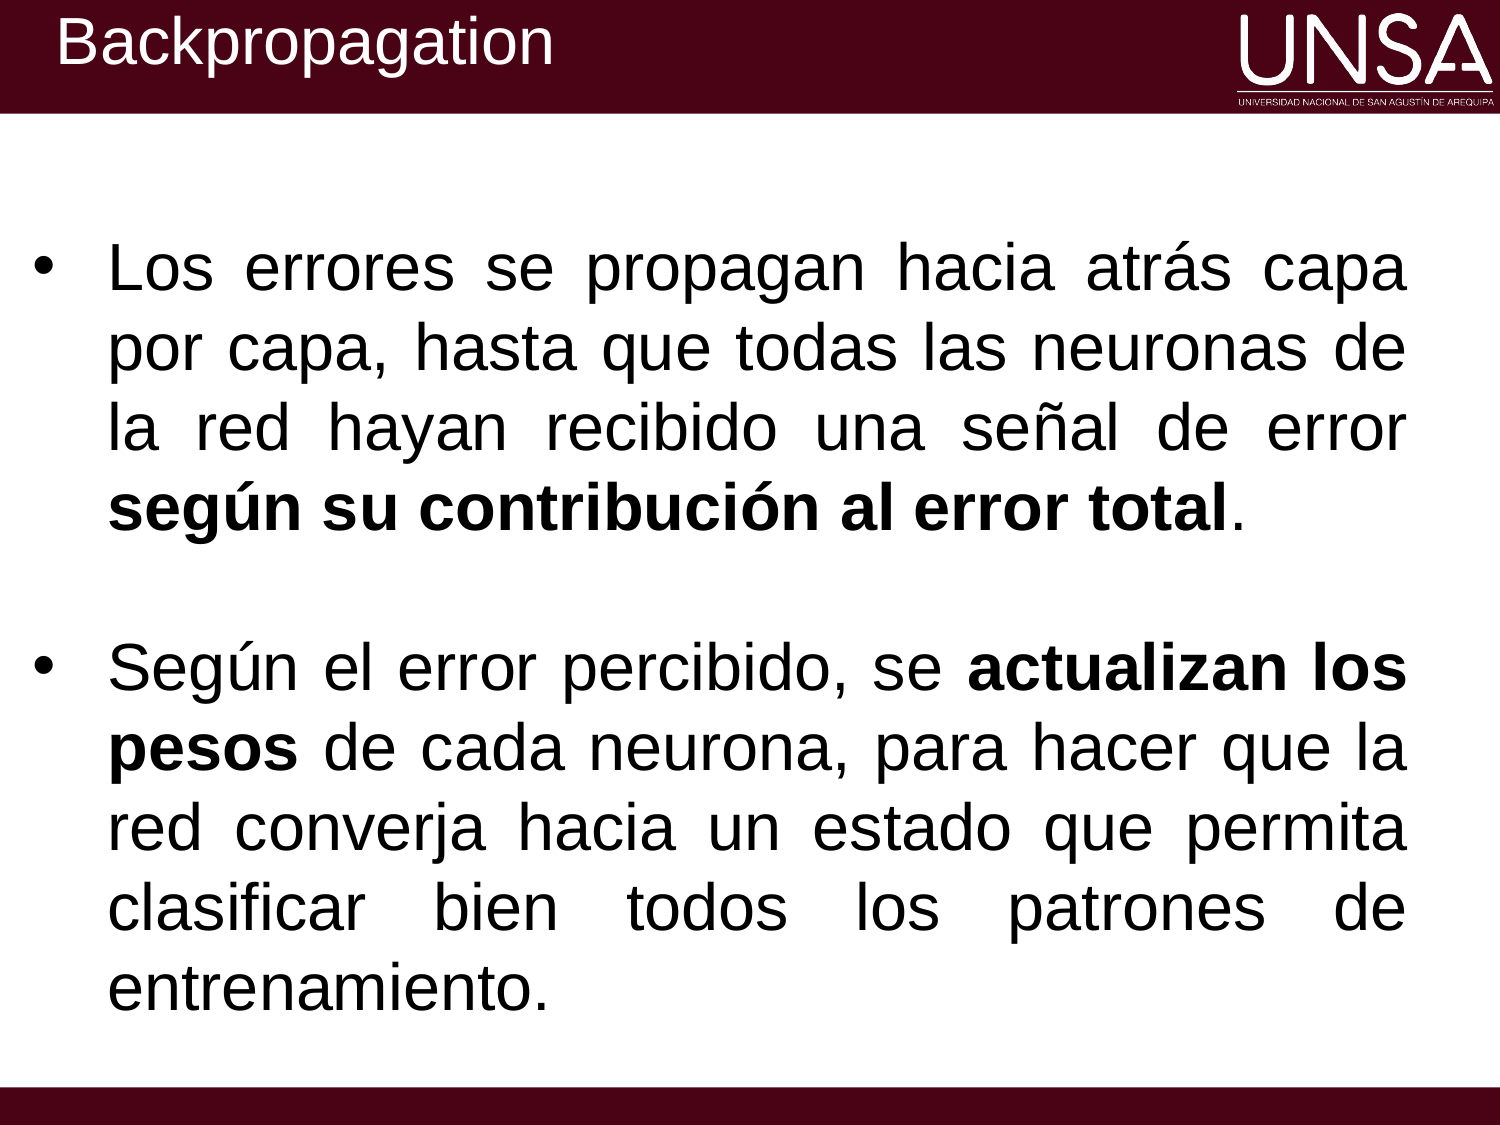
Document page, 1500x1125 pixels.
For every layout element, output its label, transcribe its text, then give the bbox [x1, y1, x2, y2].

text_box Los errores se propagan hacia atrás capa por capa, hasta que todas las neuronas de la red hayan recibido una señal de error según su contribución al error total. Según el error percibido, se actualizan los pesos de cada neurona, para hacer que la red converja hacia un estado que permita clasificar bien todos los patrones de entrenamiento. [0, 216, 1424, 637]
picture [1237, 13, 1494, 106]
text_box Backpropagation [41, 19, 1147, 114]
